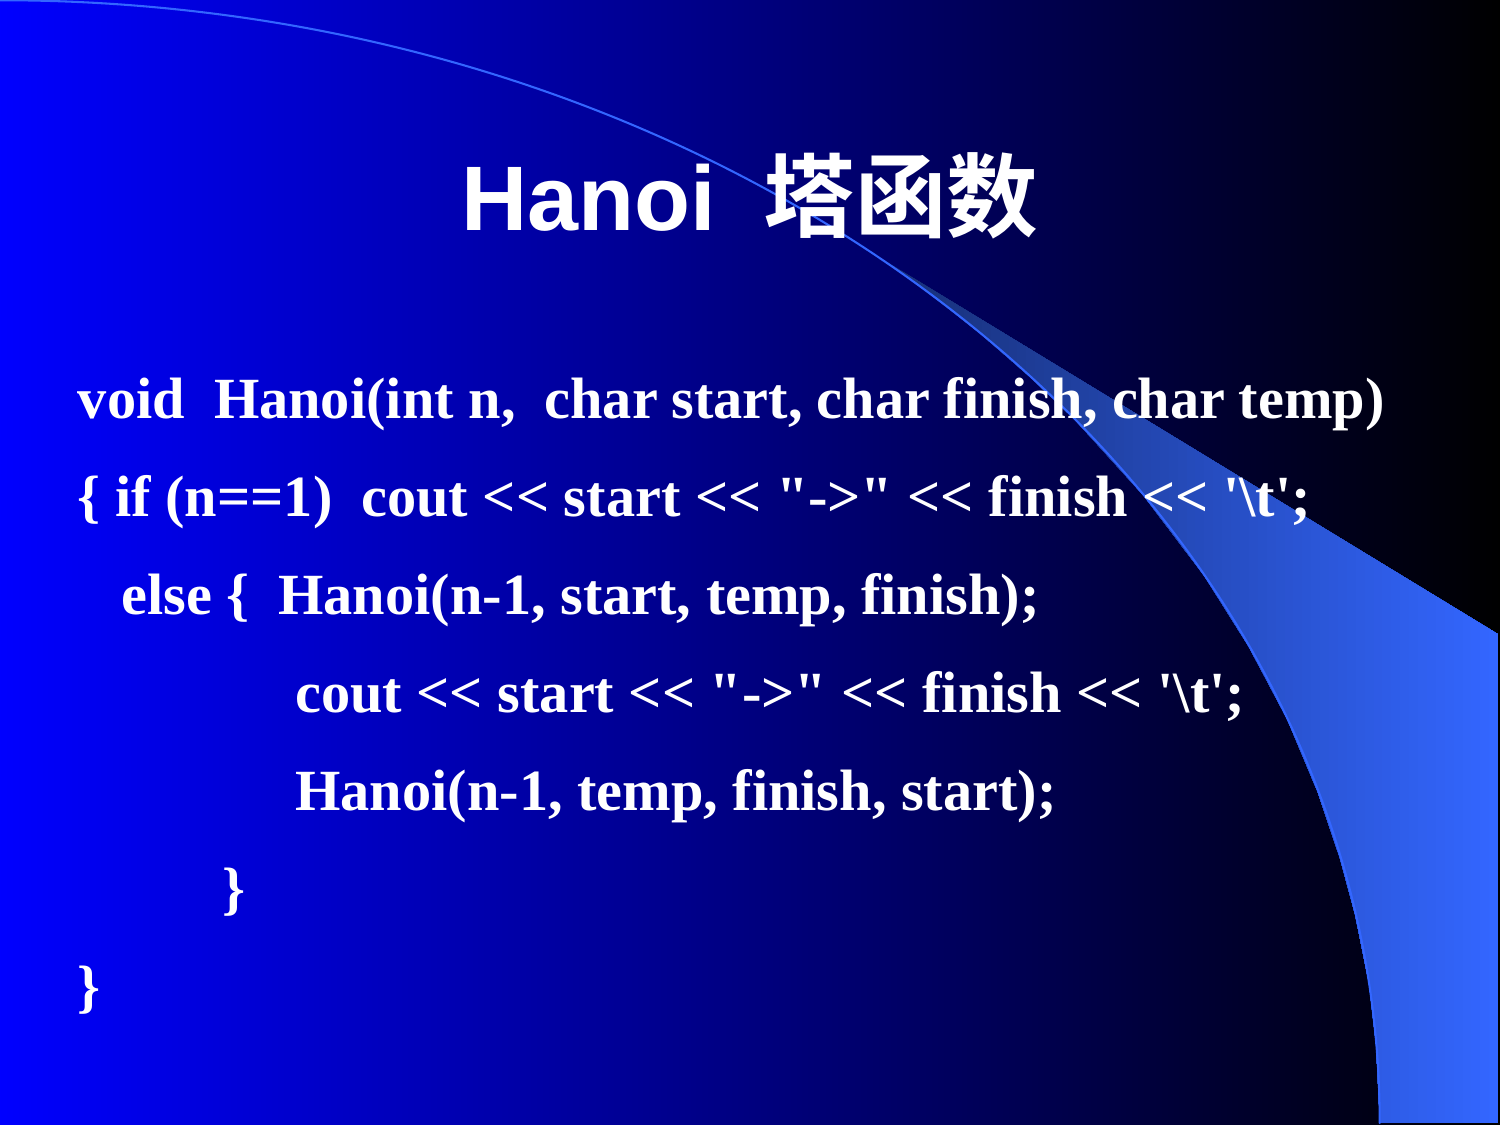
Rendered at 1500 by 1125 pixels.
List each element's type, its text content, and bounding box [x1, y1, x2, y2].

list void Hanoi(int n, char start, char finish, char temp) { if (n==1) cout << start << "->" << finish << '\t'; else { Hanoi(n-1, start, temp, finish); cout << start << "->" << finish << '\t'; Hanoi(n-1, temp, finish, start); } } [62, 324, 1409, 1001]
title Hanoi 塔函数 [112, 99, 1388, 288]
